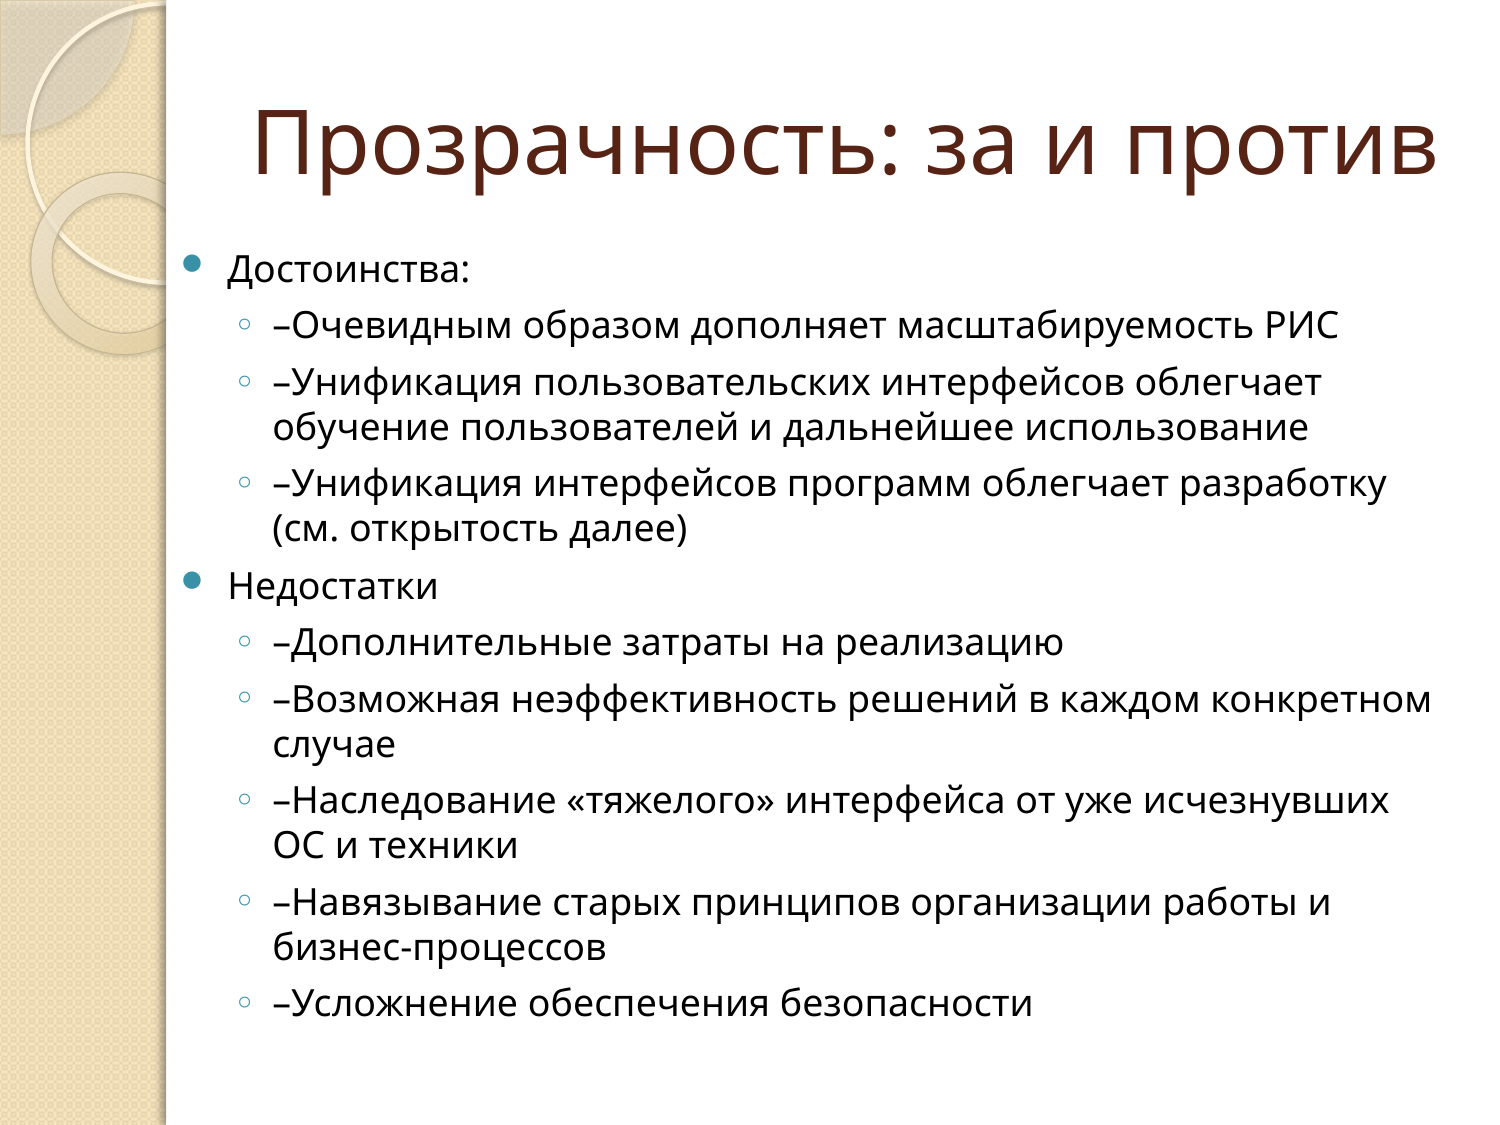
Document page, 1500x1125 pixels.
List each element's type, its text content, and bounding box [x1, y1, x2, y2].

title Прозрачность: за и против [235, 45, 1466, 233]
list Достоинства: –Очевидным образом дополняет масштабируемость РИС –Унификация пользовательских интерфейсов облегчает обучение пользователей и дальнейшее использование –Унификация интерфейсов программ облегчает разработку (см. открытость далее) Недостатки –Дополнительные затраты на реализацию –Возможная неэффективность решений в каждом конкретном случае –Наследование «тяжелого» интерфейса от уже исчезнувших ОС и техники –Навязывание старых принципов организации работы и бизнес-процессов –Усложнение обеспечения безопасности [152, 237, 1466, 1026]
